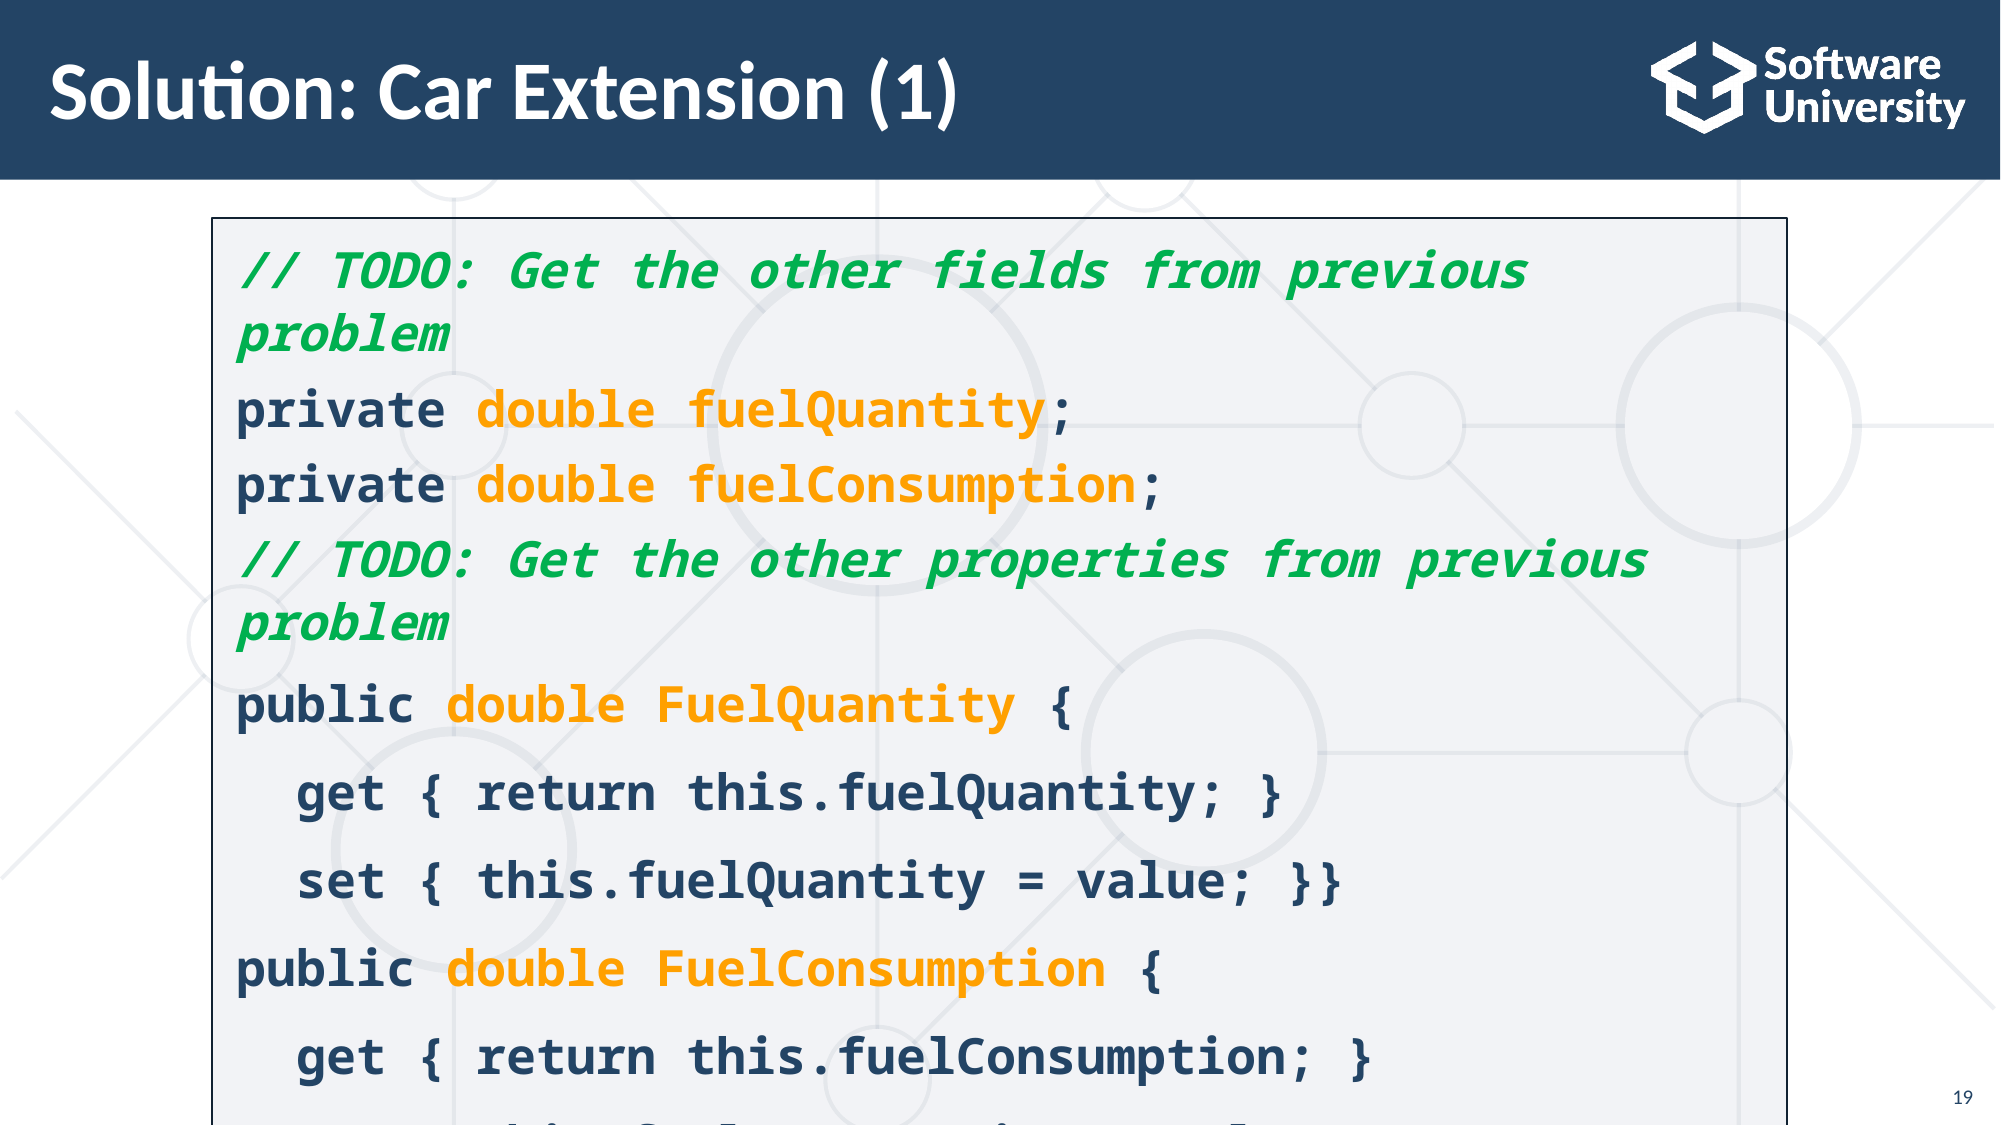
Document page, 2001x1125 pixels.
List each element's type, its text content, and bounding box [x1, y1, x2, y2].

text_box // TODO: Get the other fields from previous problem private double fuelQuantity; private double fuelConsumption; // TODO: Get the other properties from previous problem public double FuelQuantity { get { return this.fuelQuantity; } set { this.fuelQuantity = value; }} public double FuelConsumption { get { return this.fuelConsumption; } set { this.fuelConsumption = value; }} [212, 217, 1788, 1125]
title Solution: Car Extension (1) [31, 13, 1591, 159]
picture [1651, 41, 1966, 134]
text_box 19 [1927, 1067, 1989, 1117]
